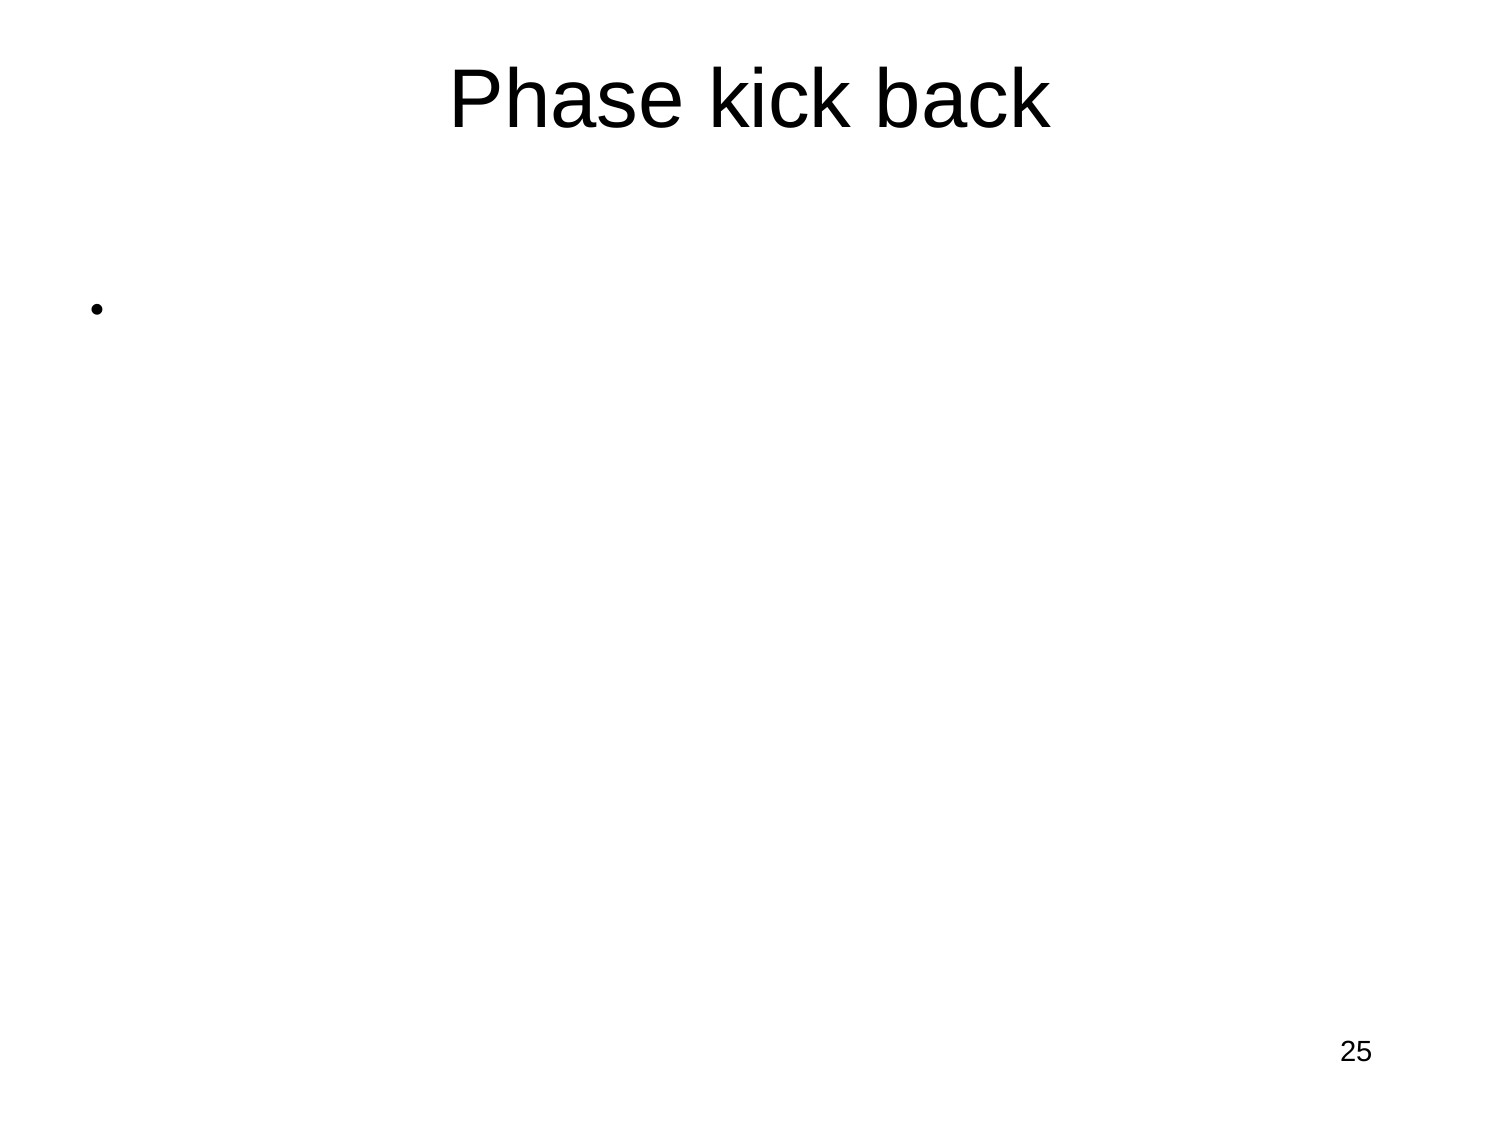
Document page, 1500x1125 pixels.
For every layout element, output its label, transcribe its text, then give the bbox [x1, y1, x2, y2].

title Phase kick back [112, 37, 1388, 151]
slide_number 25 [1074, 1024, 1388, 1101]
